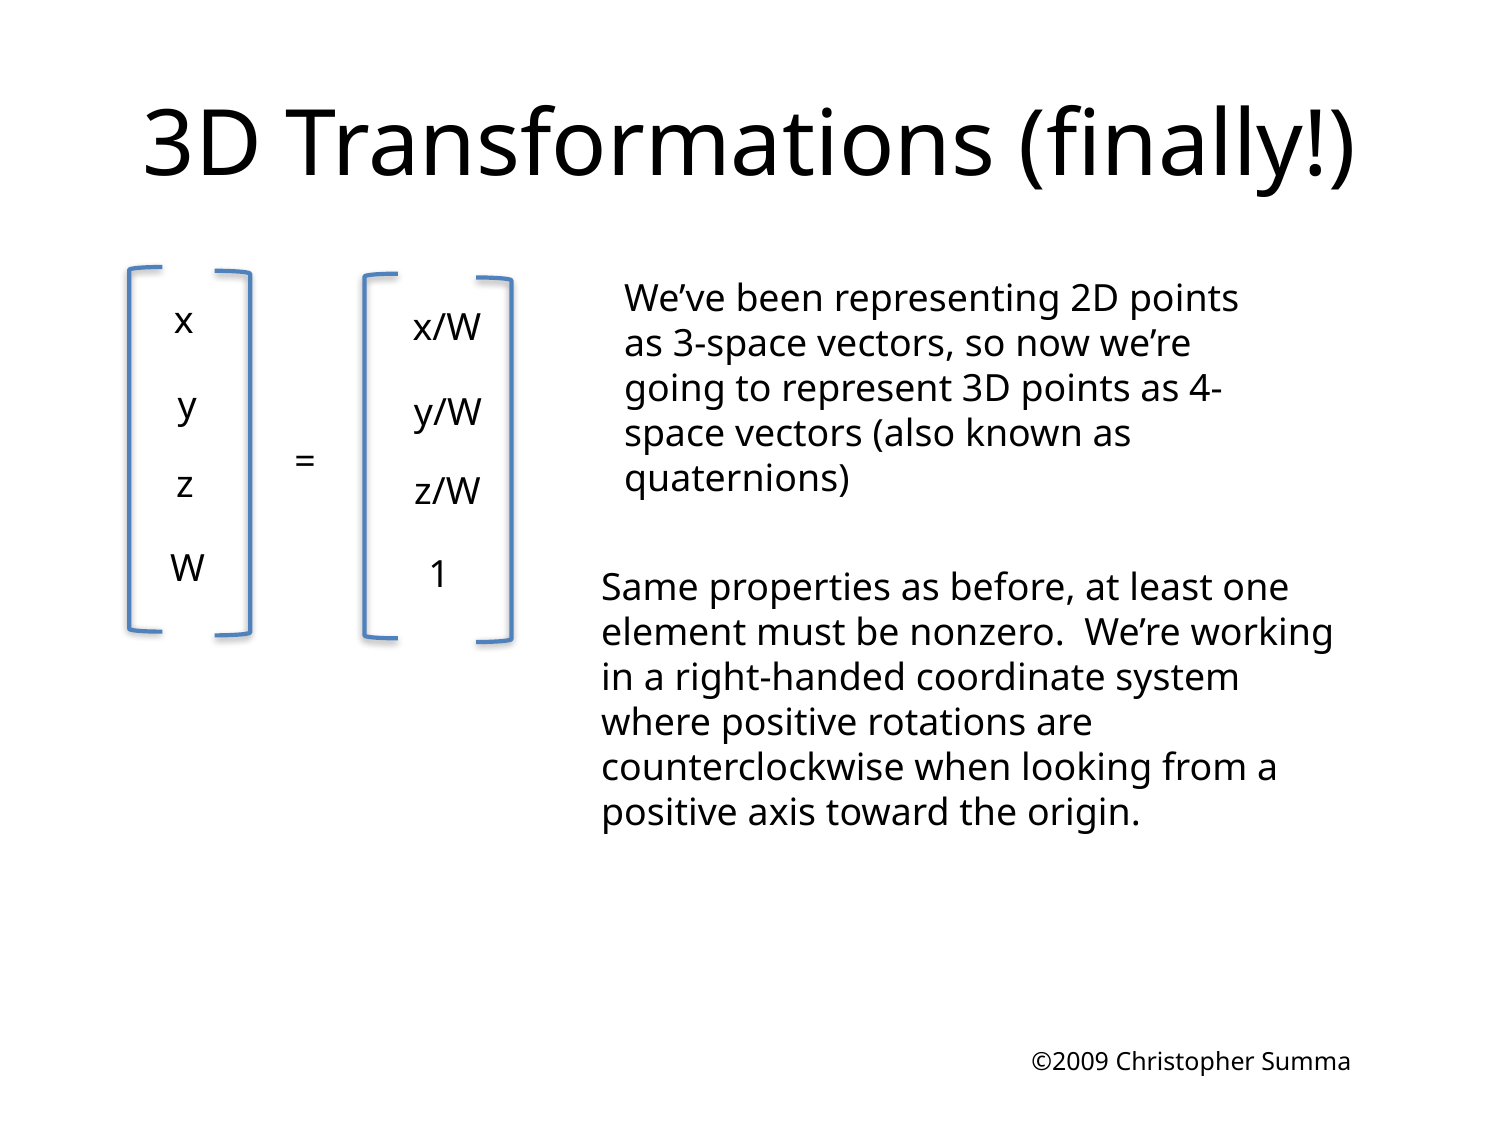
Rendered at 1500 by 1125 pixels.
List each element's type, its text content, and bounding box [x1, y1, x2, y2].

text_box ©2009 Christopher Summa [1016, 1038, 1388, 1083]
text_box Same properties as before, at least one element must be nonzero. We’re working in a right-handed coordinate system where positive rotations are counterclockwise when looking from a positive axis toward the origin. [586, 555, 1372, 841]
title 3D Transformations (finally!) [75, 45, 1425, 233]
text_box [128, 266, 512, 643]
text_box We’ve been representing 2D points as 3-space vectors, so now we’re going to represent 3D points as 4-space vectors (also known as quaternions) [609, 267, 1287, 507]
